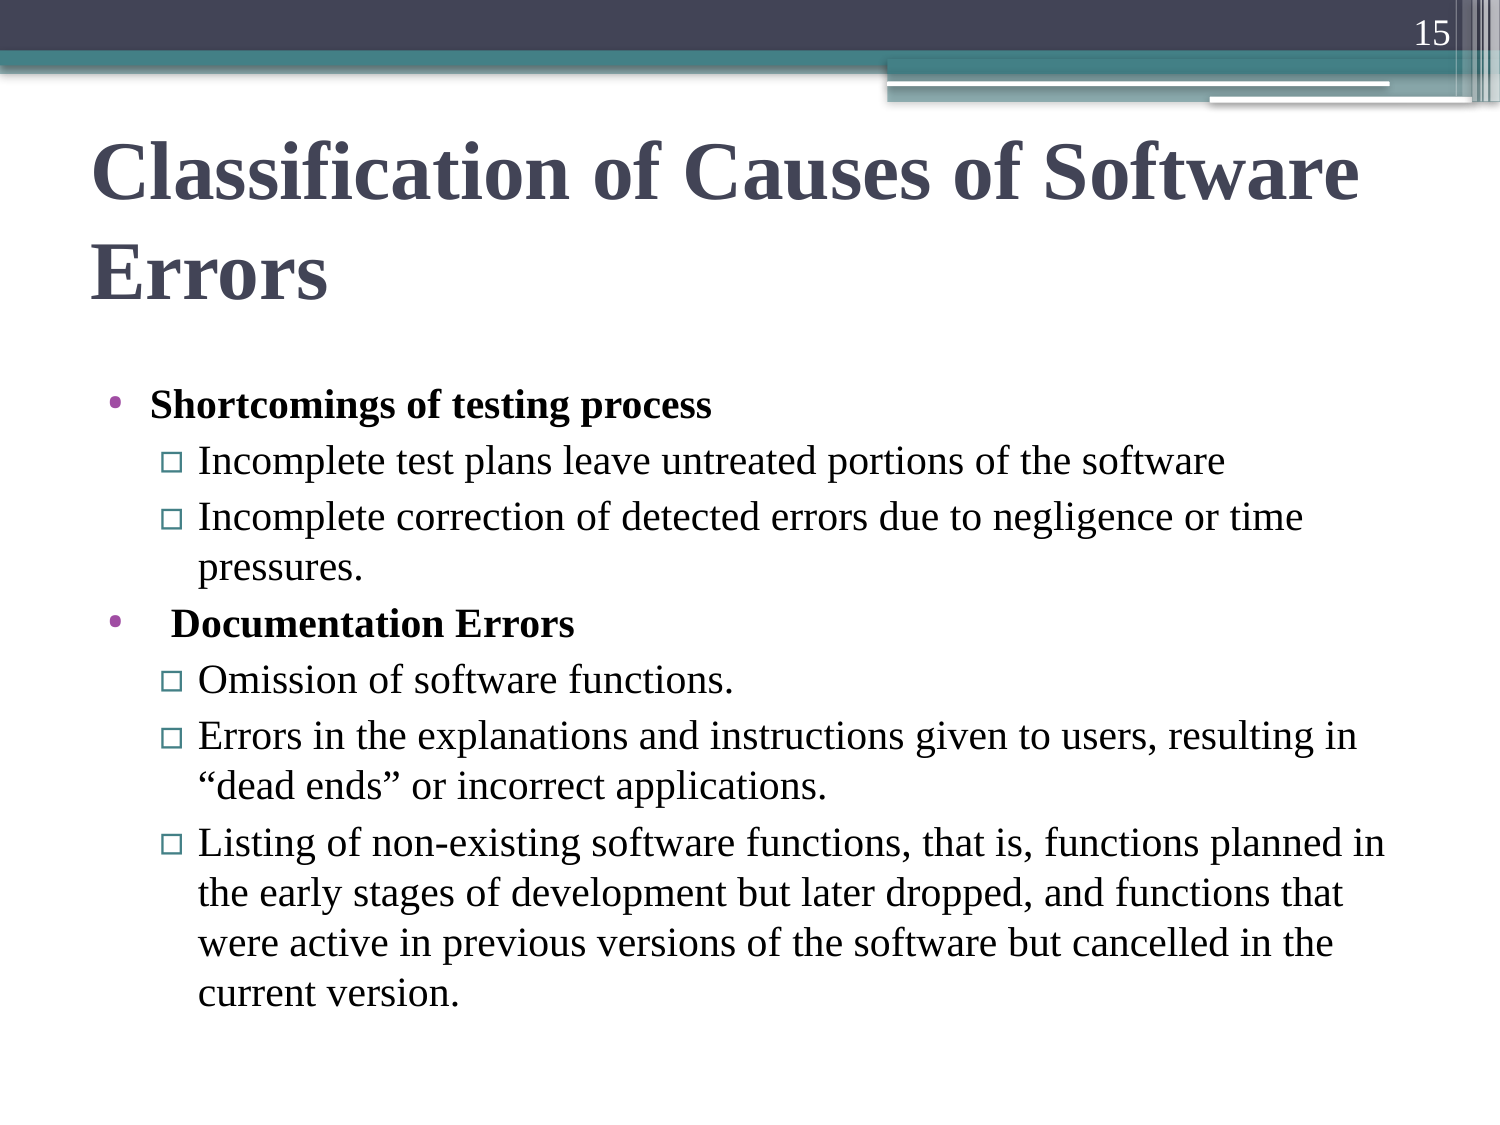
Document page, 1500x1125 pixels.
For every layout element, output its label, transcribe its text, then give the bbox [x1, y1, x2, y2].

slide_number 15 [1340, 0, 1466, 61]
list Shortcomings of testing process Incomplete test plans leave untreated portions of the software Incomplete correction of detected errors due to negligence or time pressures. Documentation Errors Omission of software functions. Errors in the explanations and instructions given to users, resulting in “dead ends” or incorrect applications. Listing of non-existing software functions, that is, functions planned in the early stages of development but later dropped, and functions that were active in previous versions of the software but cancelled in the current version. [74, 368, 1426, 1079]
title Classification of Causes of Software Errors [74, 128, 1426, 304]
